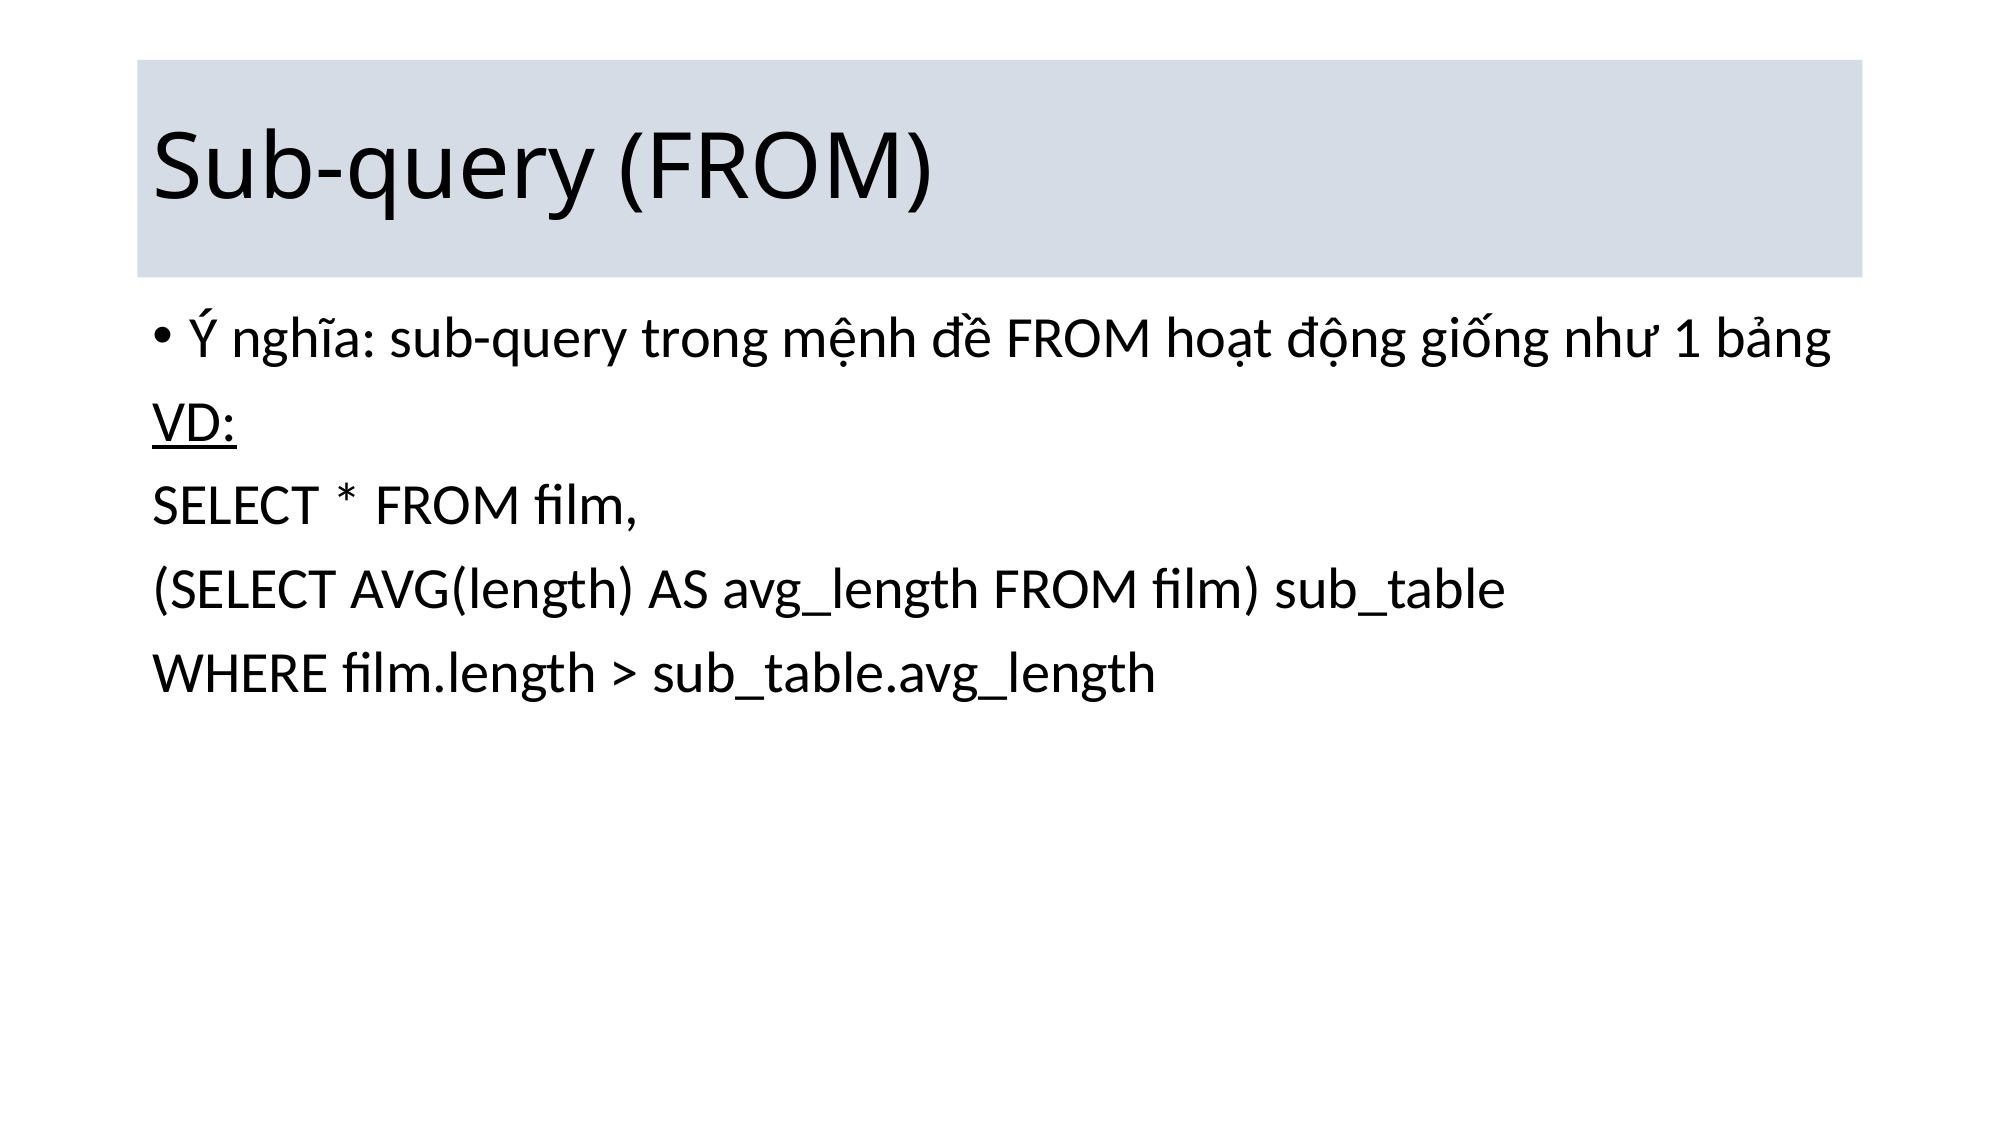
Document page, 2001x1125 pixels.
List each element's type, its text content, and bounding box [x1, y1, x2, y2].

list Ý nghĩa: sub-query trong mệnh đề FROM hoạt động giống như 1 bảng VD: SELECT * FROM film, (SELECT AVG(length) AS avg_length FROM film) sub_table WHERE film.length > sub_table.avg_length [137, 299, 1863, 1014]
title Sub-query (FROM) [137, 59, 1863, 278]
